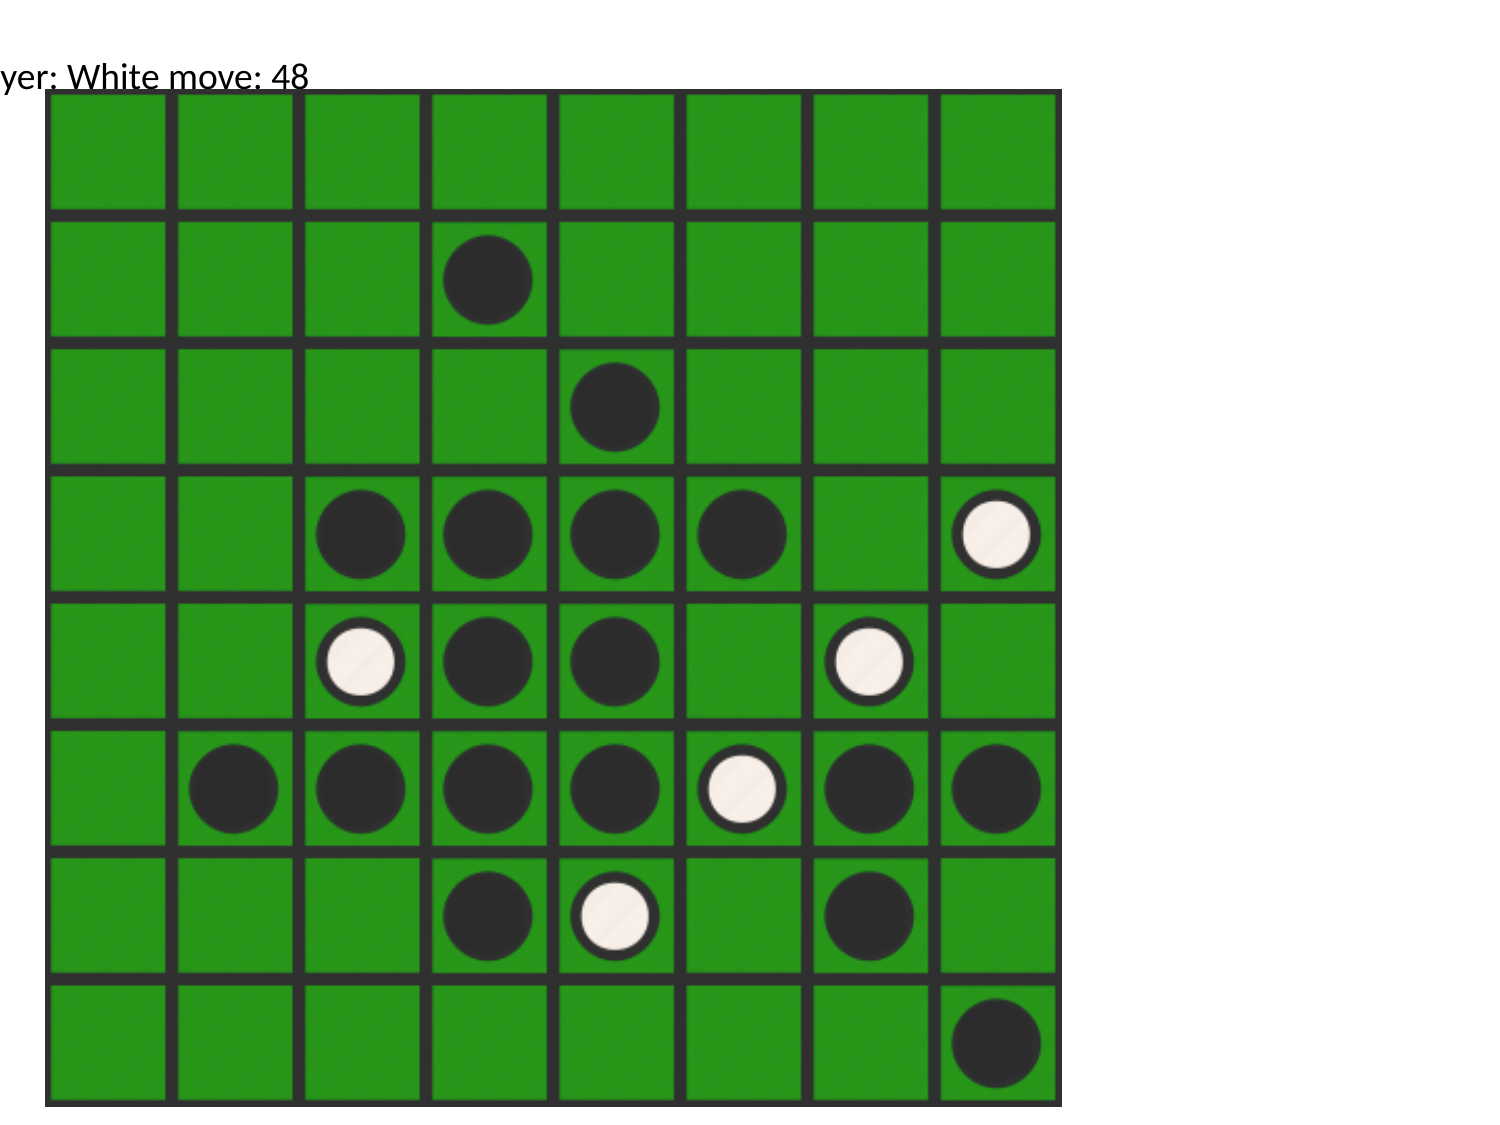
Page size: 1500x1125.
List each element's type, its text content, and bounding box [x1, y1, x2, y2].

text_box turn: 18 player: White move: 48 [0, 44, 325, 105]
picture [44, 89, 1062, 1107]
